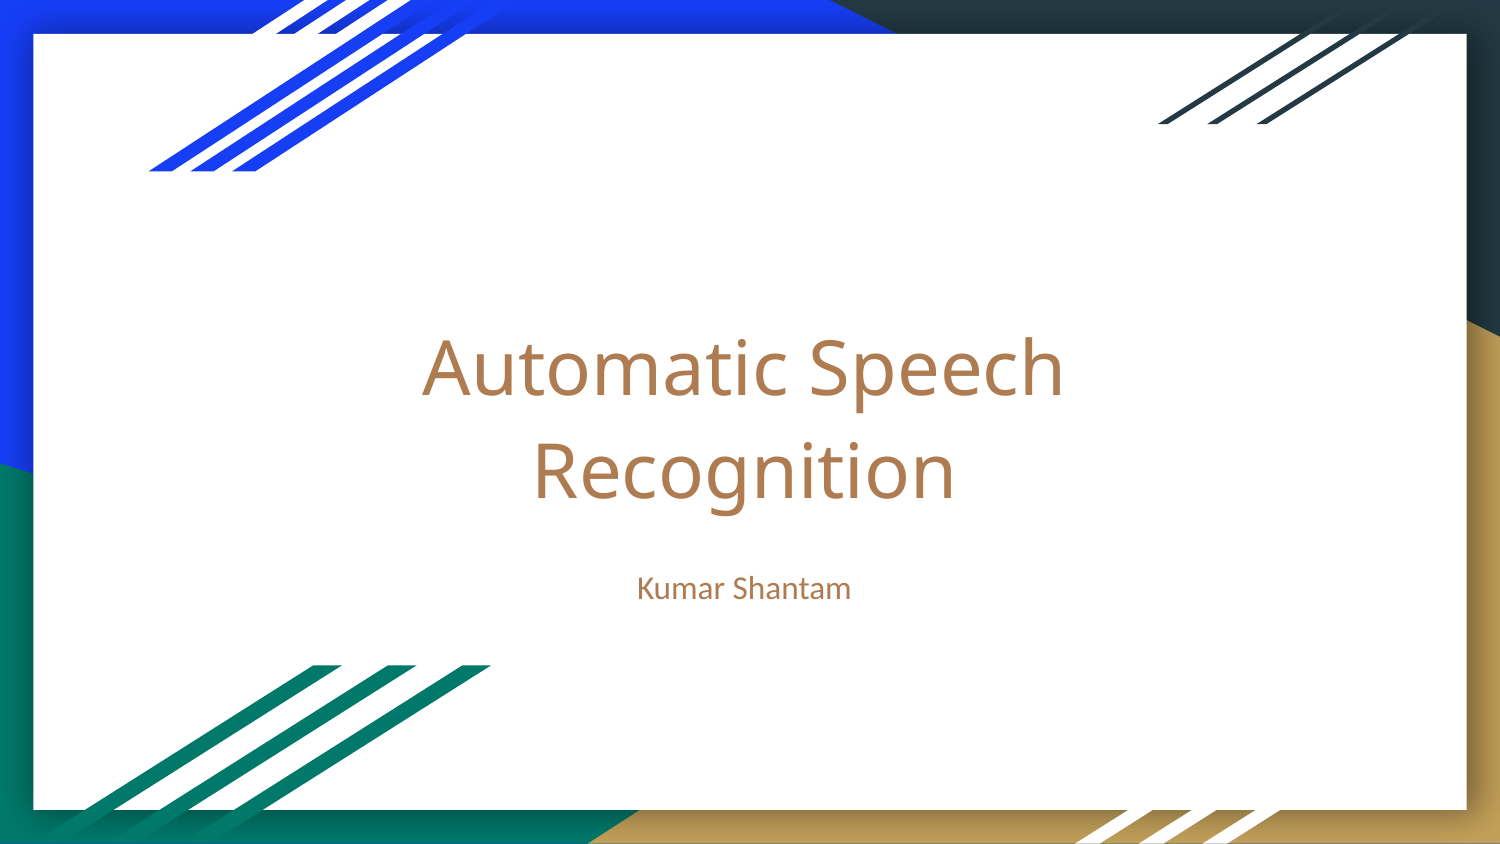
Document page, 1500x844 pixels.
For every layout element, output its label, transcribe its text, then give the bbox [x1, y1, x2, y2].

subtitle Kumar Shantam [304, 559, 1185, 646]
title Automatic Speech Recognition [304, 298, 1185, 537]
